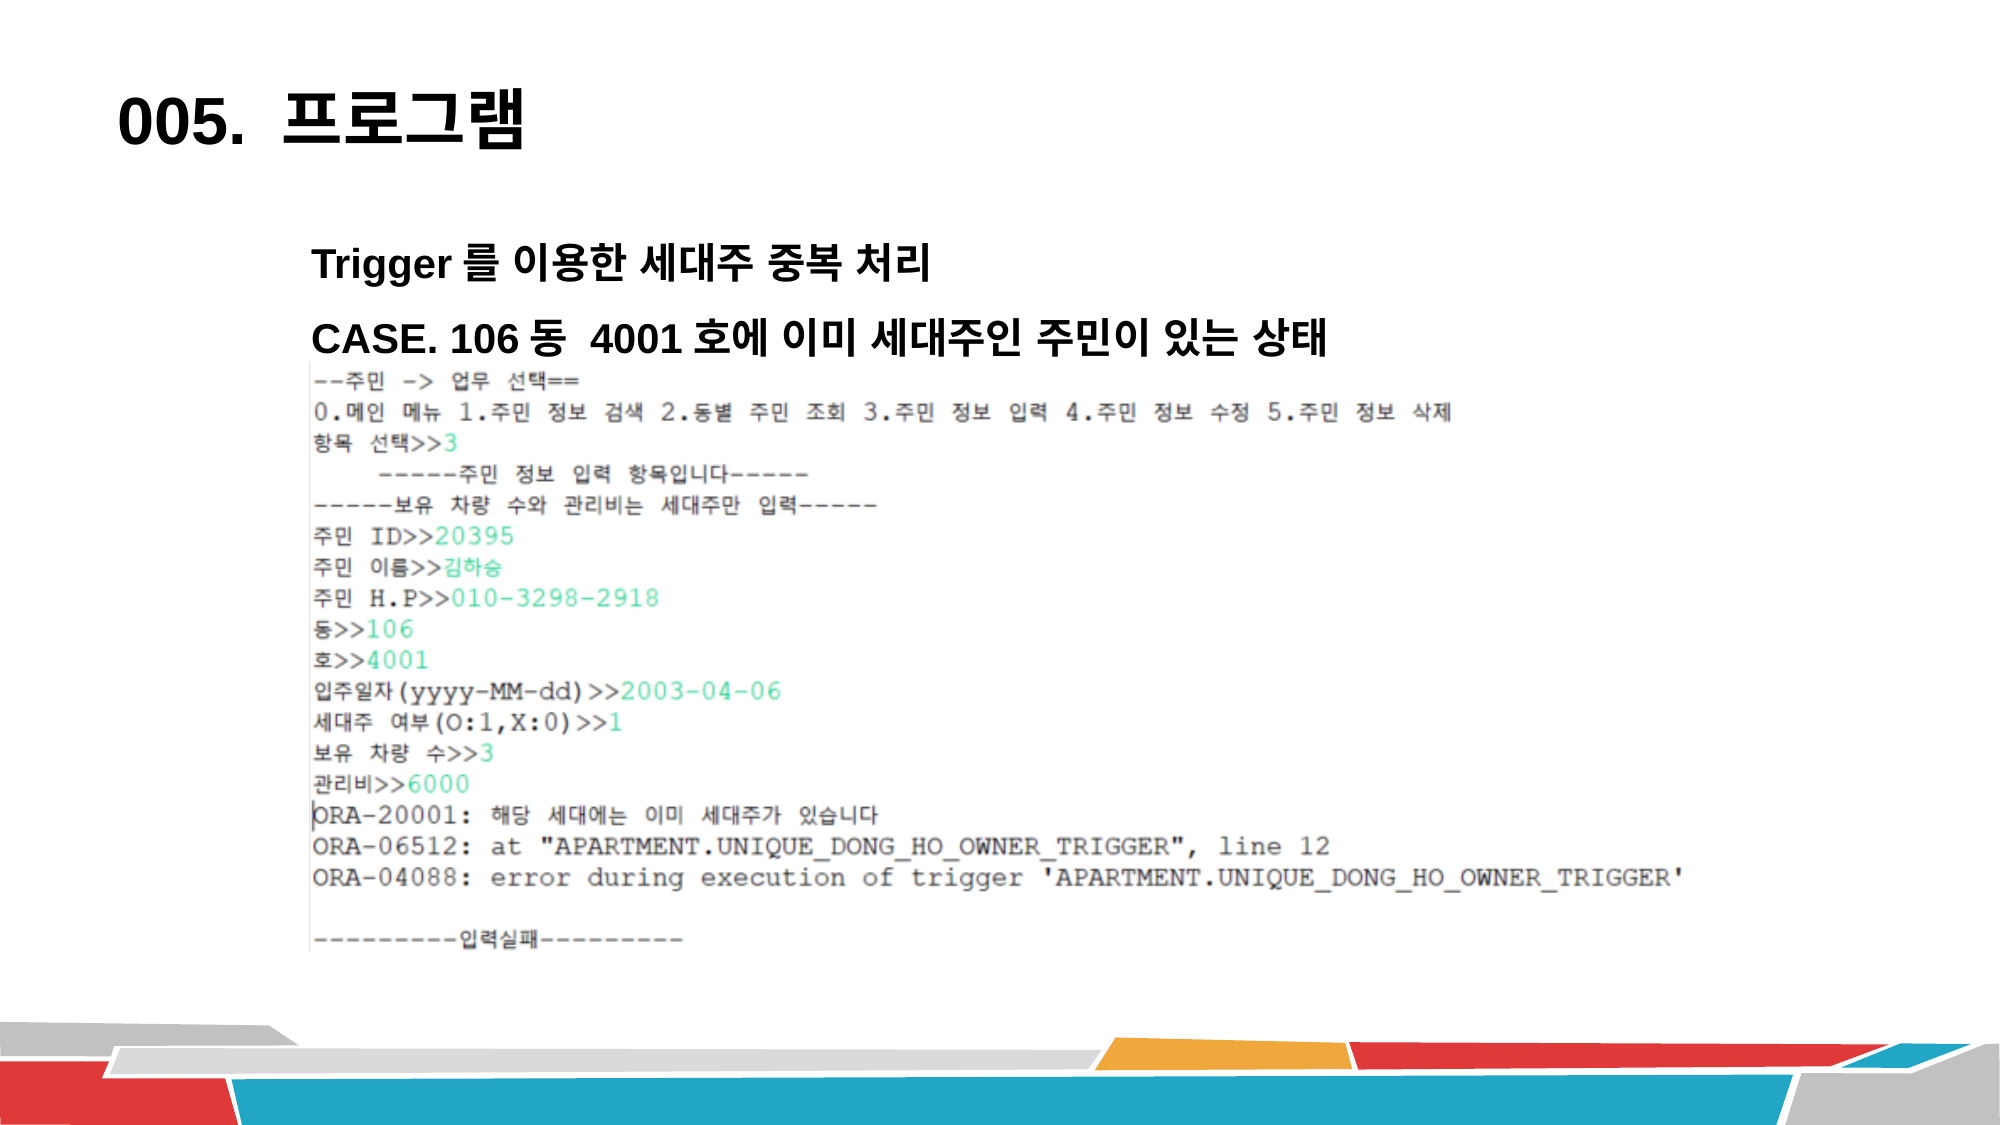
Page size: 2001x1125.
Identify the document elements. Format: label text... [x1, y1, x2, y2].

picture [308, 362, 1692, 952]
text_box Trigger를 이용한 세대주 중복 처리 CASE. 106동 4001호에 이미 세대주인 주민이 있는 상태 [296, 204, 1464, 370]
text_box 005. 프로그램 [103, 70, 1000, 165]
